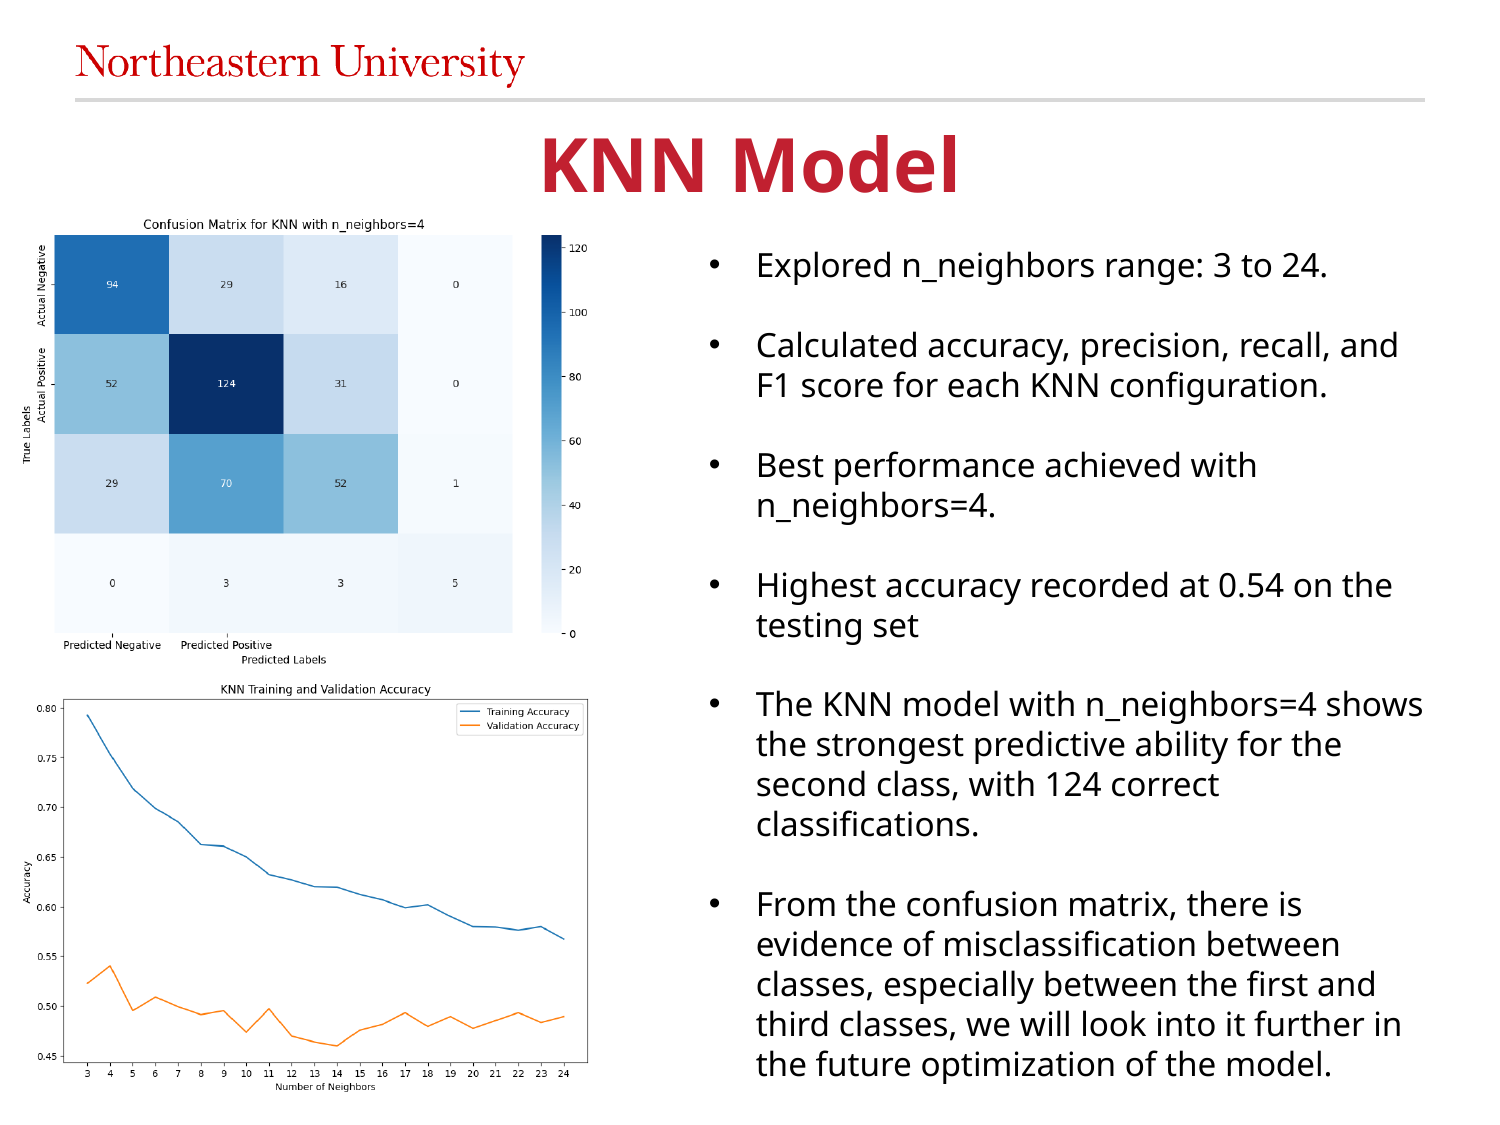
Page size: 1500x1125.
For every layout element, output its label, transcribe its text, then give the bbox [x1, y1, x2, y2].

text_box Explored n_neighbors range: 3 to 24. Calculated accuracy, precision, recall, and F1 score for each KNN configuration. Best performance achieved with n_neighbors=4. Highest accuracy recorded at 0.54 on the testing set The KNN model with n_neighbors=4 shows the strongest predictive ability for the second class, with 124 correct classifications. From the confusion matrix, there is evidence of misclassification between classes, especially between the first and third classes, we will look into it further in the future optimization of the model. [694, 236, 1454, 1125]
title KNN Model [71, 65, 1429, 261]
picture [75, 44, 525, 65]
picture [15, 677, 595, 1099]
picture [15, 211, 595, 673]
